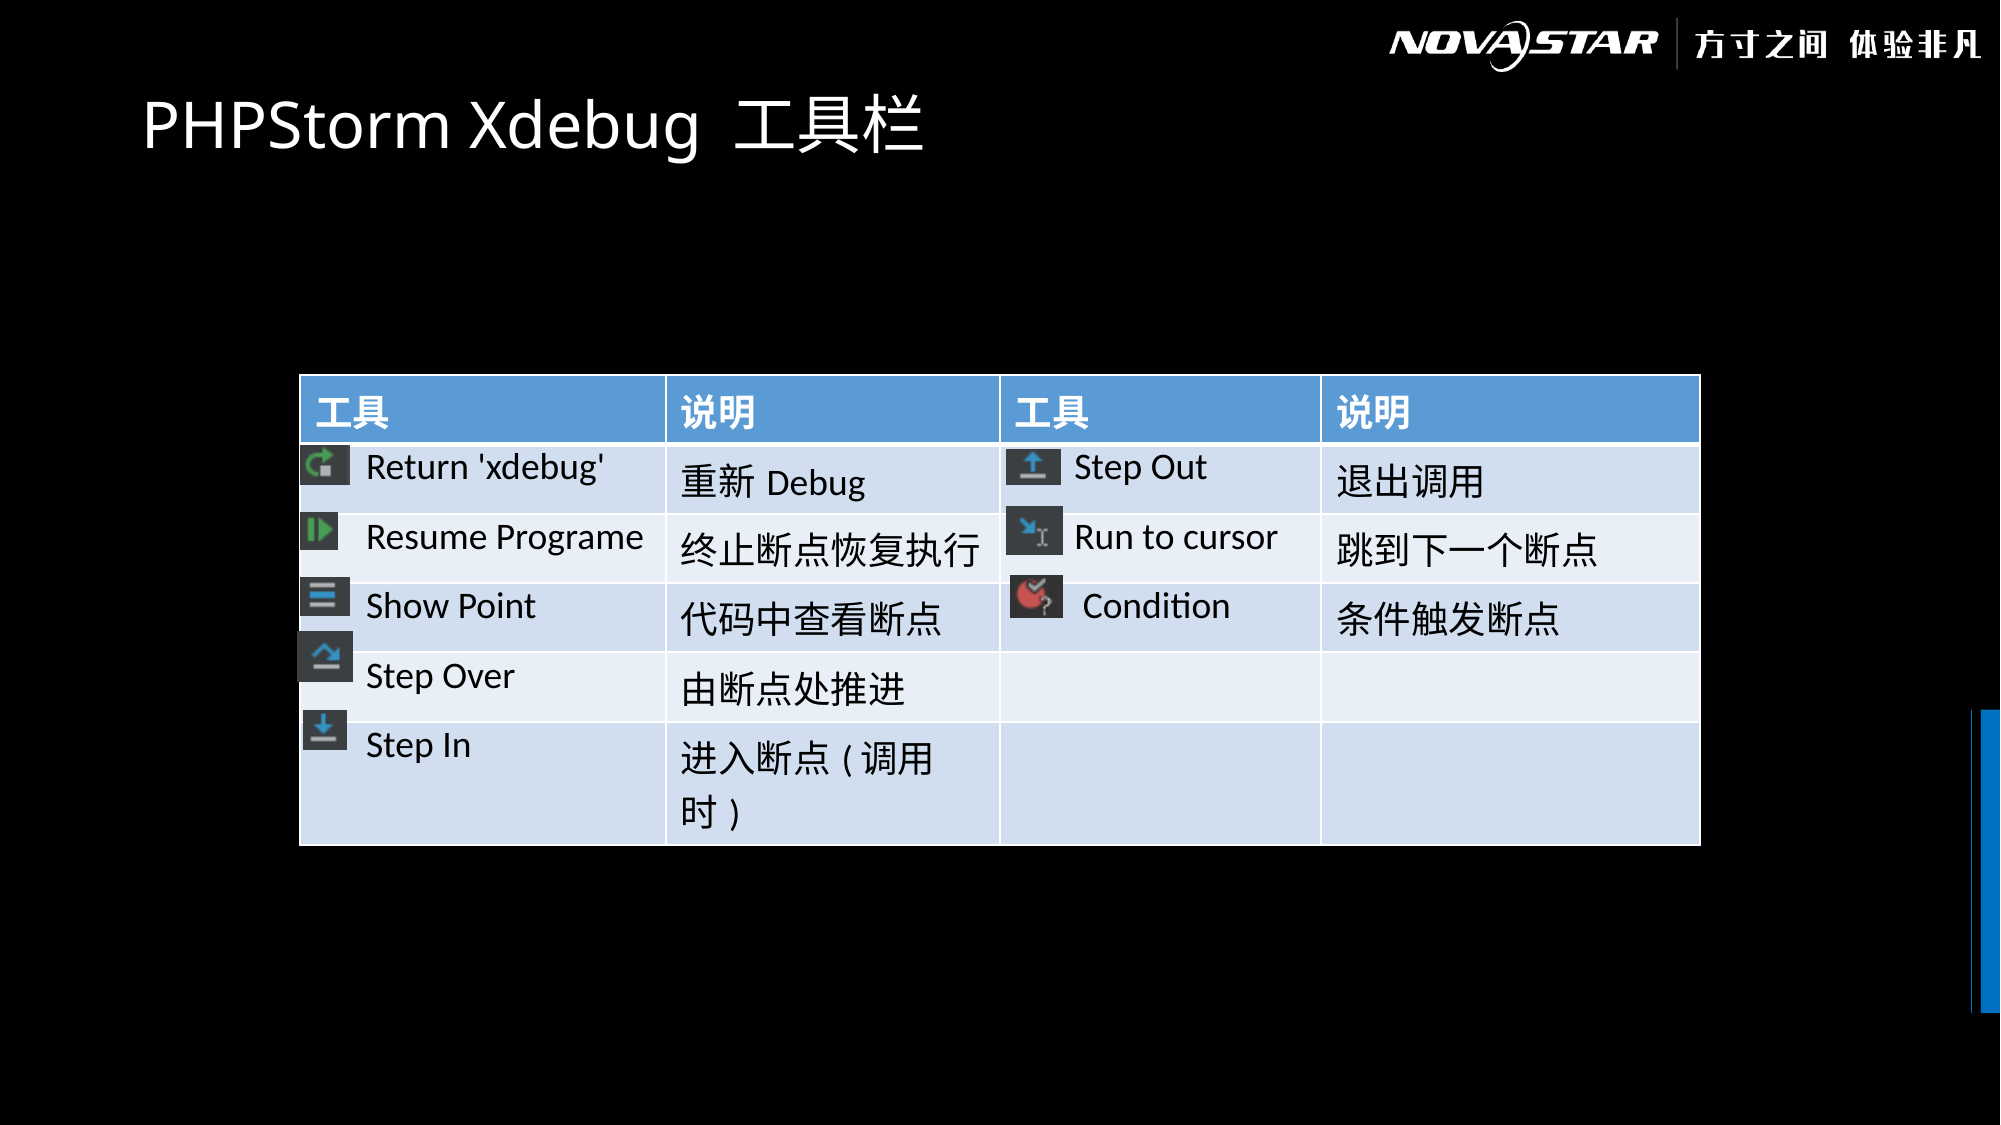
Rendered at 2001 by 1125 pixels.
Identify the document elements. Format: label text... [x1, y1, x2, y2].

table_cell Step In [301, 723, 665, 844]
table_cell Show Point [301, 584, 665, 651]
table_header 工具 [1001, 376, 1320, 442]
picture [1006, 506, 1063, 555]
picture [1389, 18, 1981, 72]
picture [297, 631, 353, 682]
picture [299, 577, 350, 616]
table_cell 进入断点(调用时) [667, 723, 999, 844]
table_cell 代码中查看断点 [667, 584, 999, 651]
table_cell 由断点处推进 [667, 653, 999, 721]
table_cell Resume Programe [301, 515, 665, 582]
table_cell 跳到下一个断点 [1322, 515, 1699, 582]
table_header 说明 [667, 376, 999, 442]
table_cell Step Over [301, 653, 665, 721]
picture [1010, 575, 1063, 618]
picture [299, 445, 350, 485]
table_cell [1001, 723, 1320, 844]
picture [1006, 449, 1061, 485]
table_cell 退出调用 [1322, 447, 1699, 513]
table_cell Condition [1001, 584, 1320, 651]
table_cell Return 'xdebug' [301, 447, 665, 513]
table_header 说明 [1322, 376, 1699, 442]
table_cell 条件触发断点 [1322, 584, 1699, 651]
table_cell [1001, 653, 1320, 721]
table_cell Step Out [1001, 447, 1320, 513]
table_cell [1322, 723, 1699, 844]
title PHPStorm Xdebug 工具栏 [126, 59, 1061, 196]
picture [299, 512, 338, 550]
table_cell 终止断点恢复执行 [667, 515, 999, 582]
table_cell Run to cursor [1001, 515, 1320, 582]
table_cell [1322, 653, 1699, 721]
picture [303, 710, 347, 750]
table_cell 重新Debug [667, 447, 999, 513]
table_header 工具 [301, 376, 665, 442]
